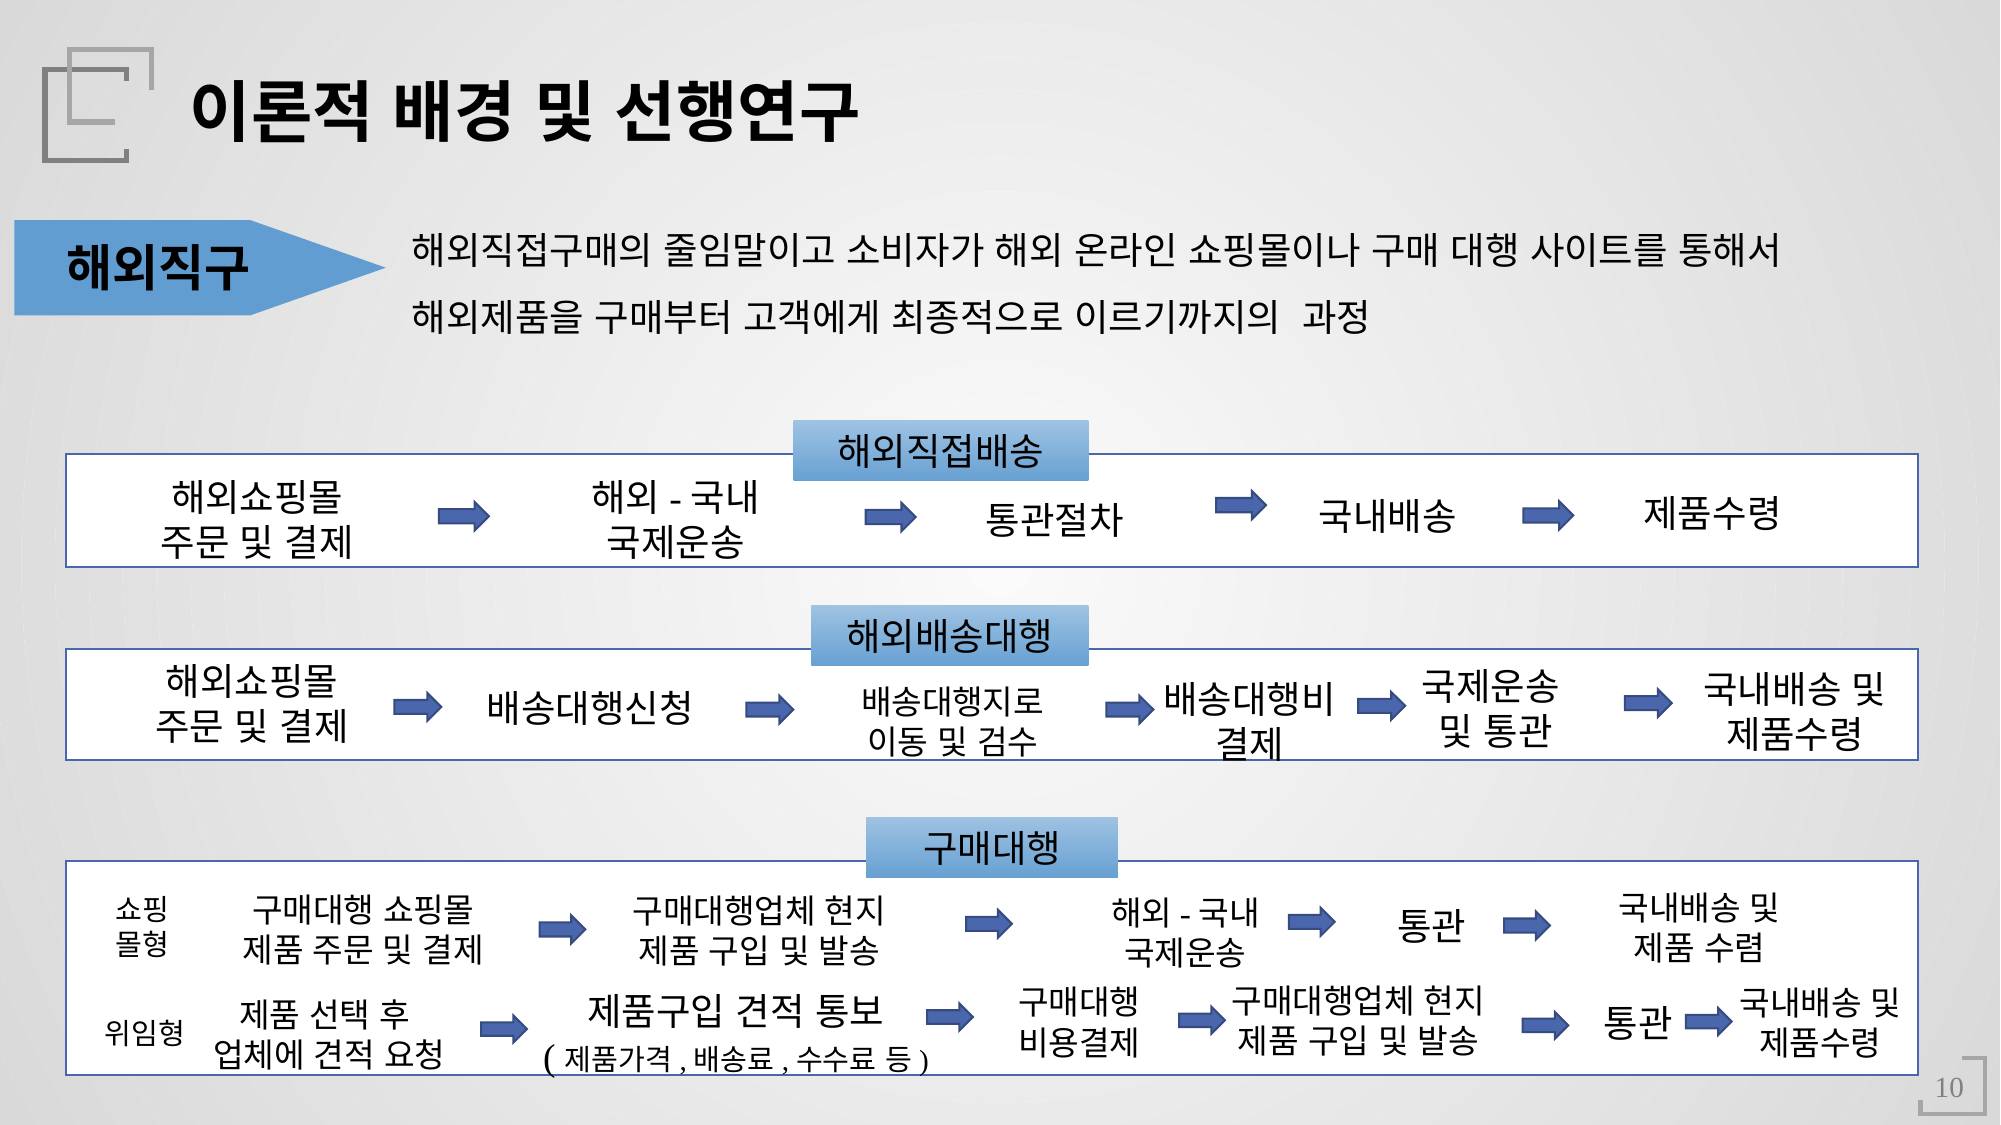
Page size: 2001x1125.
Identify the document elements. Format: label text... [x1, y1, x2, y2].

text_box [65, 605, 1919, 760]
text_box [13, 219, 389, 317]
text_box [65, 817, 1935, 1075]
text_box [65, 420, 1919, 567]
text_box 해외직접구매의 줄임말이고 소비자가 해외 온라인 쇼핑몰이나 구매 대행 사이트를 통해서 해외제품을 구매부터 고객에게 최종적으로 이르기까지의 과정 [396, 196, 1957, 347]
text_box 이론적 배경 및 선행연구 [175, 62, 1175, 157]
text_box 해외직구 [52, 228, 266, 304]
